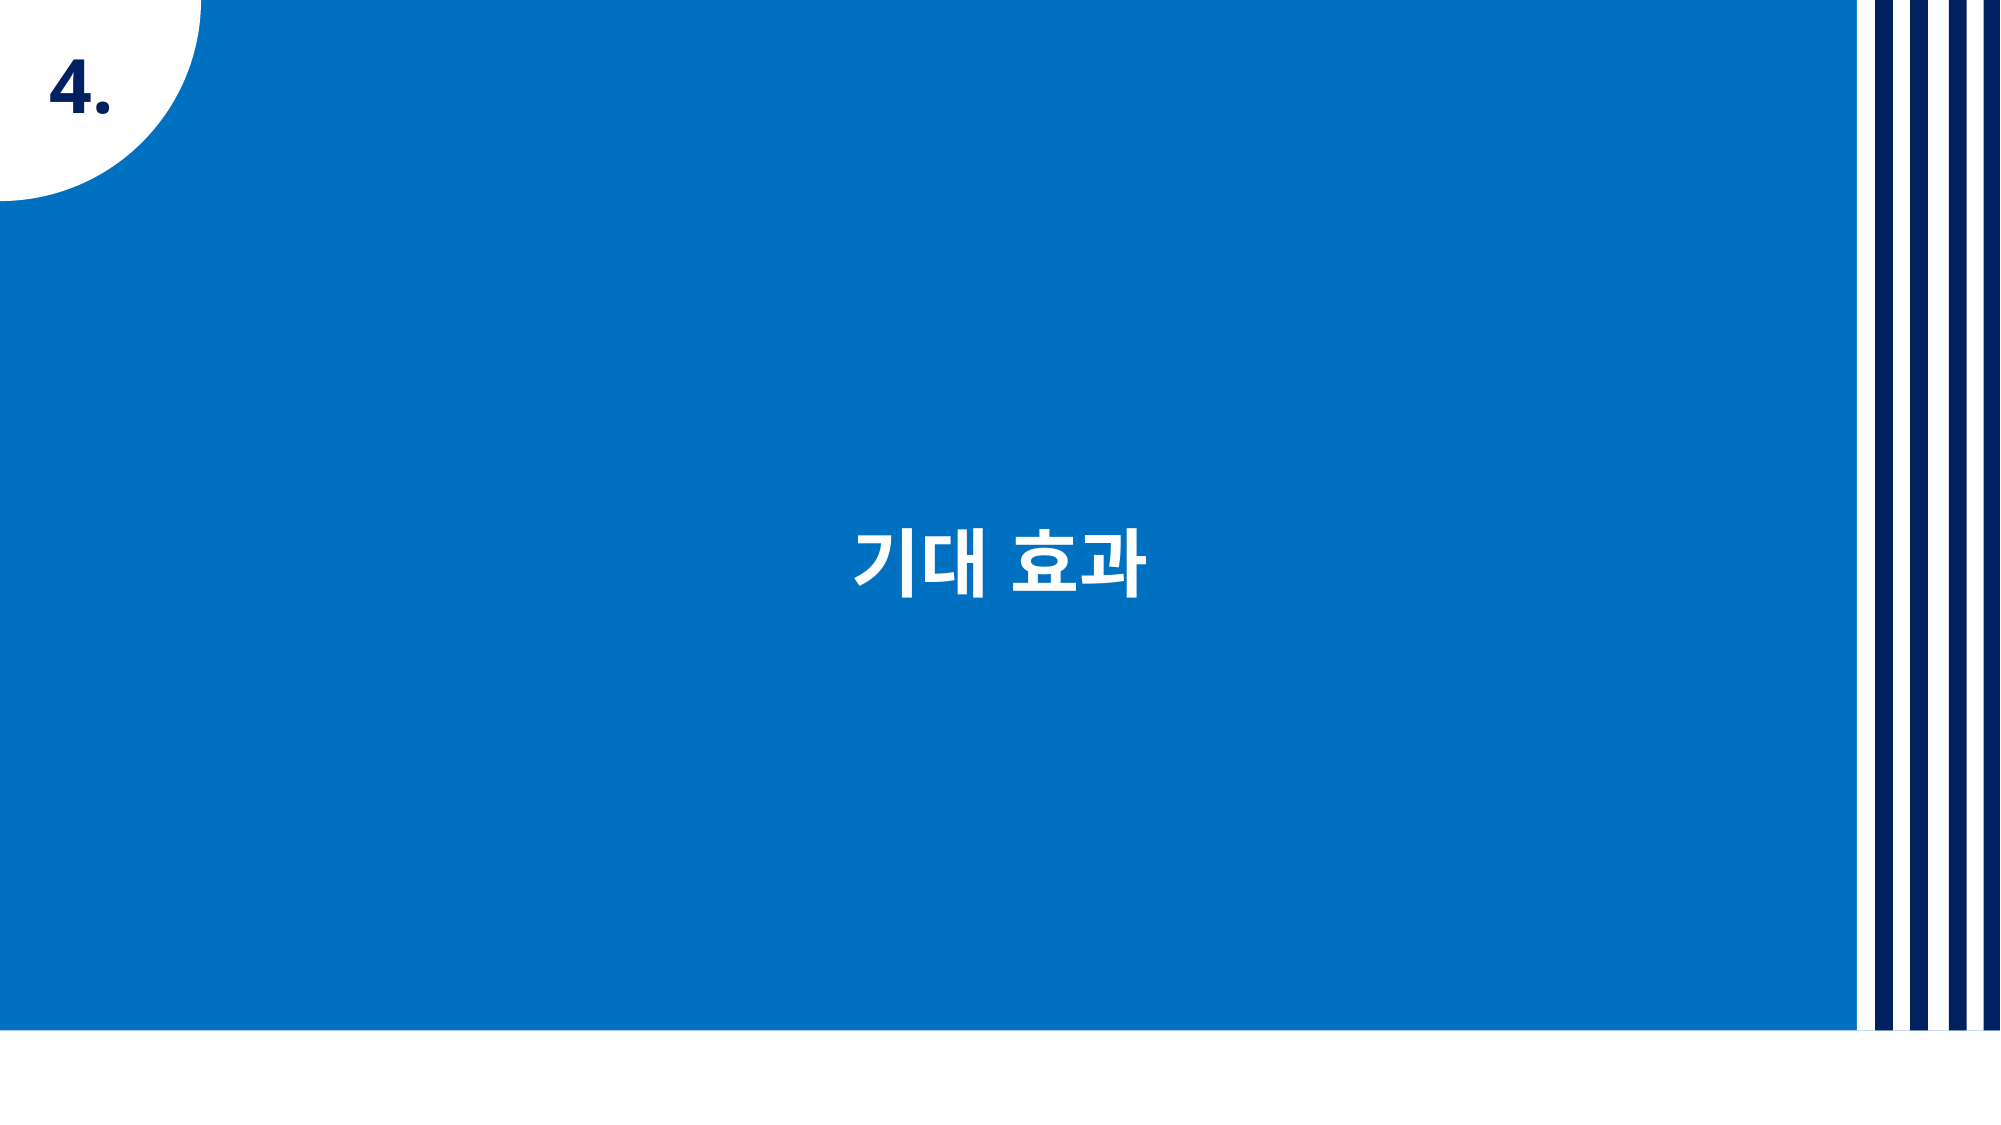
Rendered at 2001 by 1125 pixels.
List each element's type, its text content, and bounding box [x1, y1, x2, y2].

text_box [1983, 0, 2000, 1031]
text_box \ [1929, 0, 1948, 1031]
text_box [0, 0, 1856, 1031]
text_box [1874, 0, 1894, 1031]
text_box 4. [21, 30, 142, 136]
text_box \ [1856, 0, 1874, 1031]
text_box \ [1894, 0, 1909, 1031]
text_box [1948, 0, 1968, 1031]
text_box 기대 효과 [762, 509, 1238, 615]
text_box [1909, 0, 1929, 1031]
text_box [0, 0, 203, 203]
text_box \ [1968, 0, 1983, 1031]
